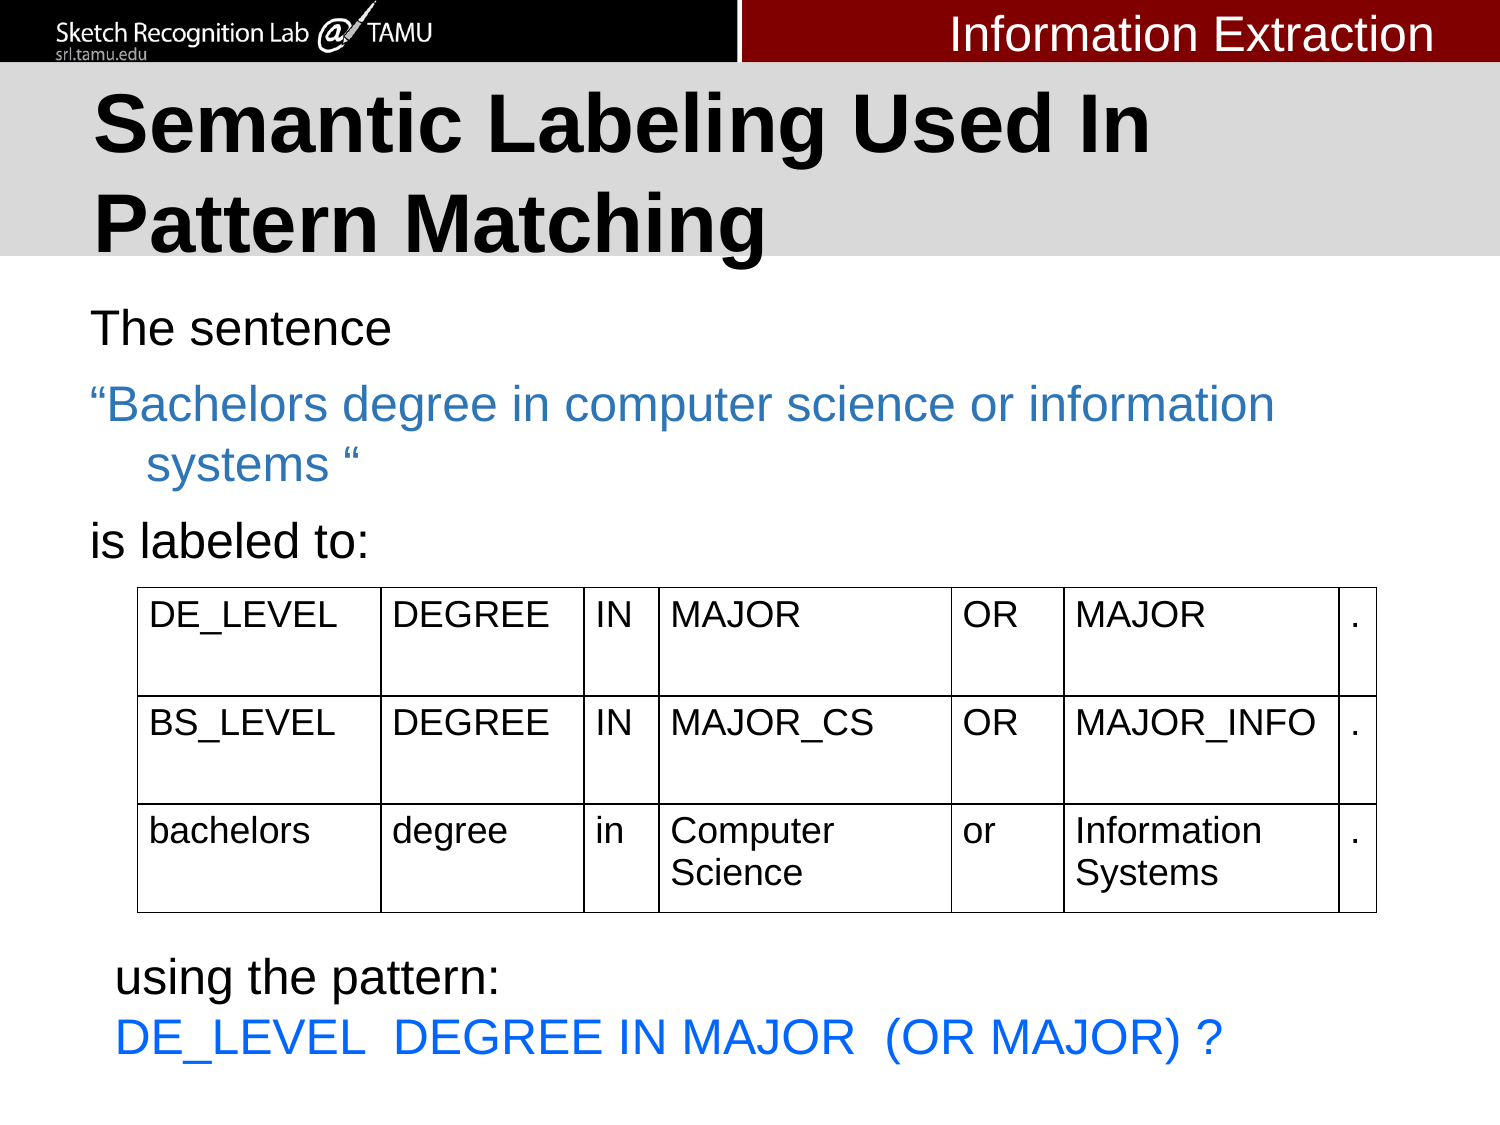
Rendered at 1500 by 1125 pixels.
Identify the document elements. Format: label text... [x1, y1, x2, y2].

table_cell MAJOR_INFO [1065, 697, 1338, 803]
text_box Information Extraction [933, 0, 1451, 69]
list The sentence “Bachelors degree in computer science or information systems “ is labeled to: [75, 287, 1425, 950]
table_header MAJOR [660, 588, 951, 695]
table_cell Computer Science [660, 805, 951, 912]
table_header OR [952, 588, 1063, 695]
table_cell Information Systems [1065, 805, 1338, 912]
table_cell OR [952, 697, 1063, 803]
table_header . [1340, 588, 1376, 695]
table_cell degree [382, 805, 583, 912]
table_cell . [1340, 805, 1376, 912]
table_cell MAJOR_CS [660, 697, 951, 803]
table_cell or [952, 805, 1063, 912]
picture [55, 0, 432, 64]
table_cell . [1340, 697, 1376, 803]
table_cell in [585, 805, 658, 912]
table_cell DEGREE [382, 697, 583, 803]
table_header DE_LEVEL [138, 588, 380, 695]
table_header IN [585, 588, 658, 695]
table_header DEGREE [382, 588, 583, 695]
title Semantic Labeling Used In Pattern Matching [79, 87, 1284, 251]
table_header MAJOR [1065, 588, 1338, 695]
text_box using the pattern: DE_LEVEL DEGREE IN MAJOR (OR MAJOR) ? [99, 937, 1288, 1073]
table_cell bachelors [138, 805, 380, 912]
table_cell IN [585, 697, 658, 803]
table_cell BS_LEVEL [138, 697, 380, 803]
